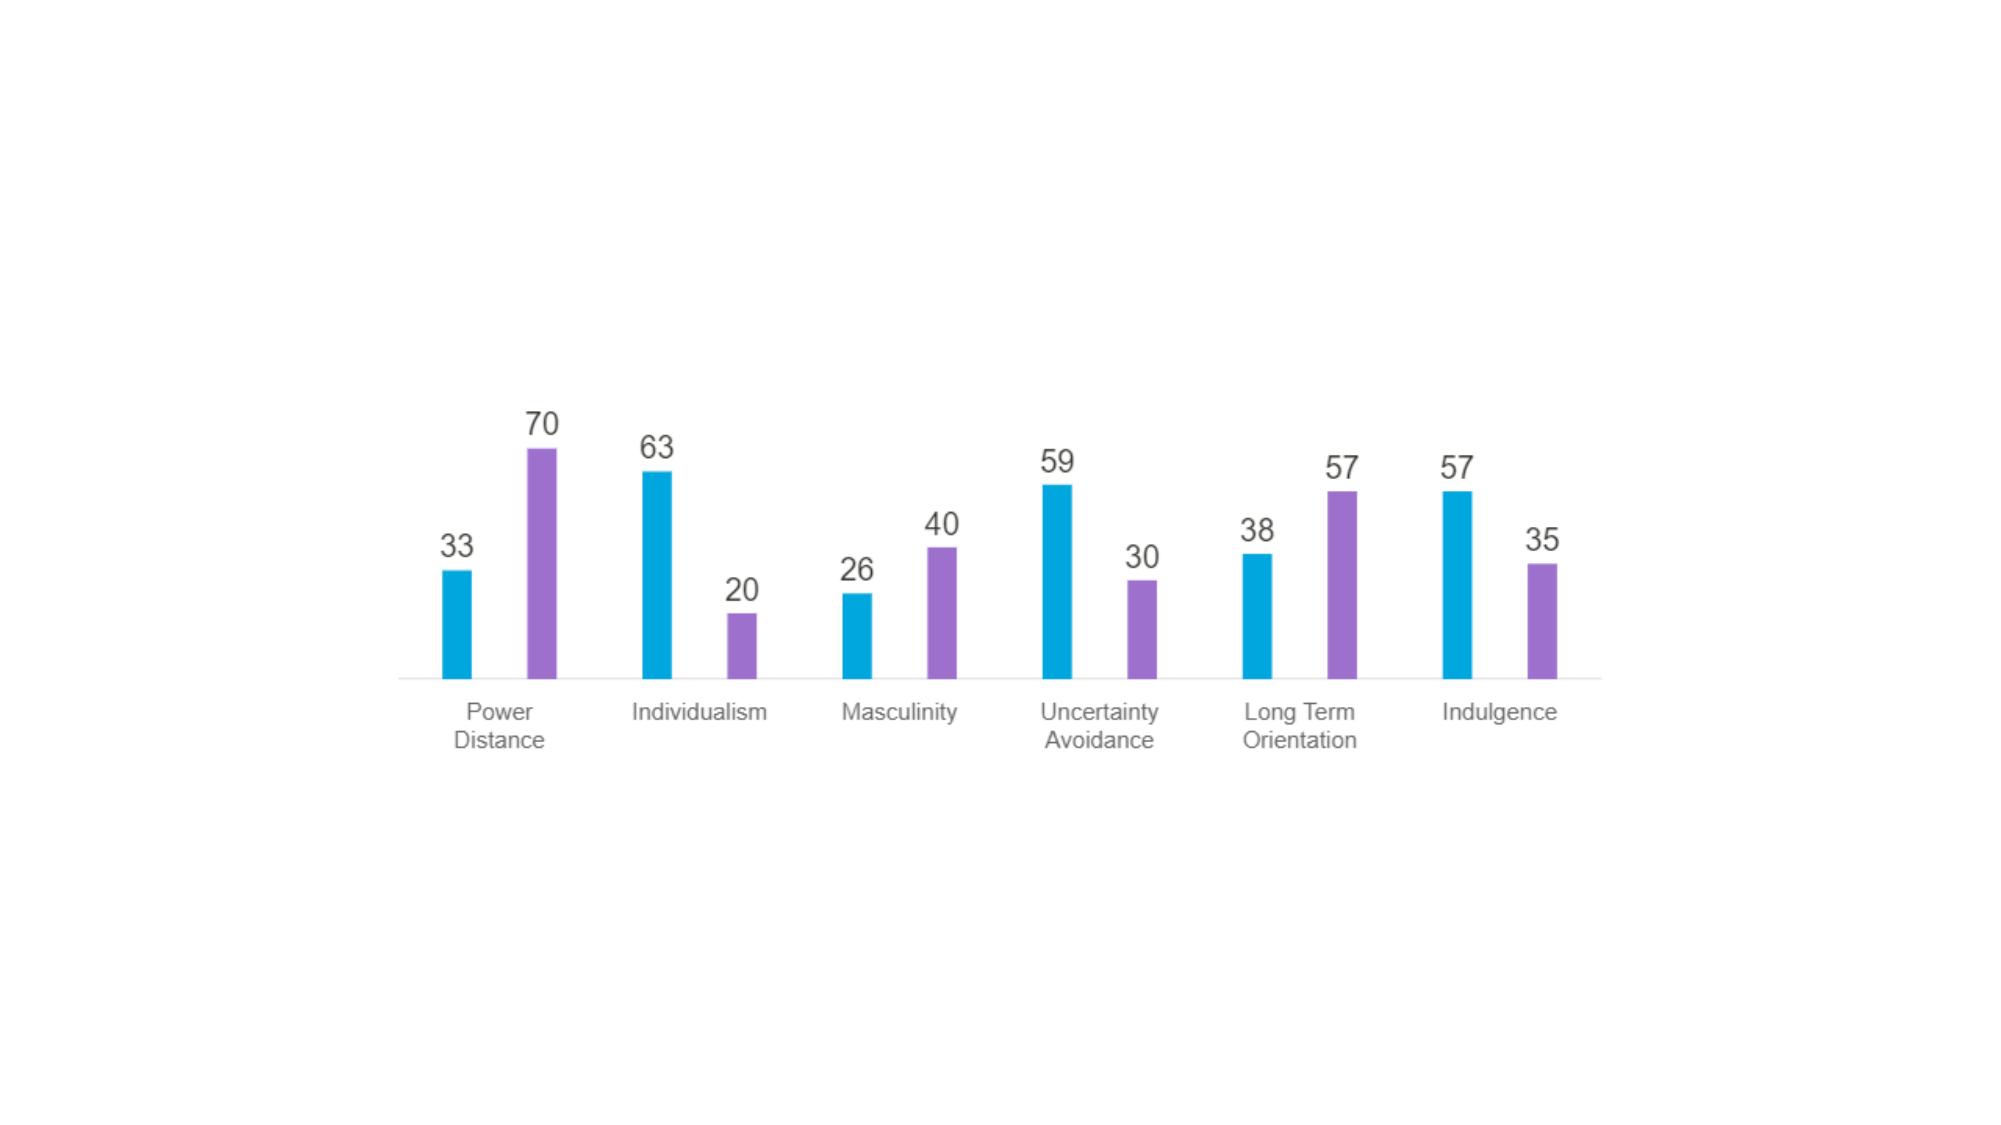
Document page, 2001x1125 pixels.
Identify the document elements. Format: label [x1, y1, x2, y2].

picture [347, 324, 1653, 801]
